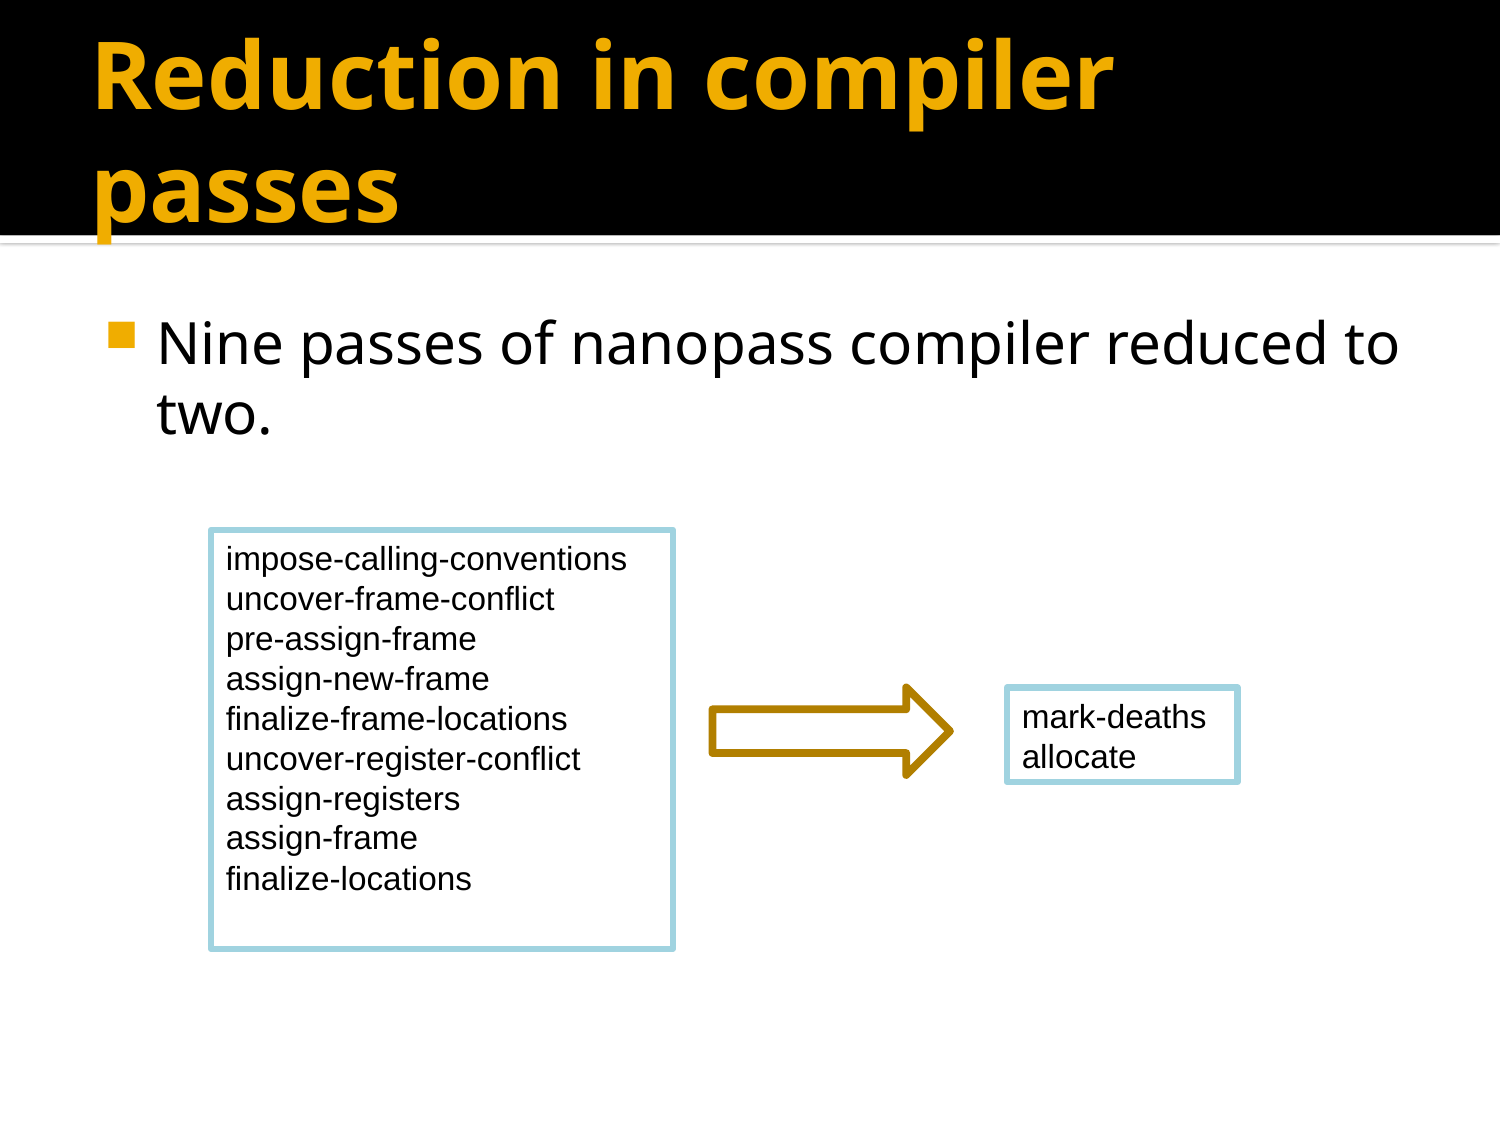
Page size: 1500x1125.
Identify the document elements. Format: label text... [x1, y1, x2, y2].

text_box impose-calling-conventions uncover-frame-conflict pre-assign-frame assign-new-frame finalize-frame-locations uncover-register-conflict assign-registers assign-frame finalize-locations [211, 529, 673, 949]
text_box [708, 683, 954, 779]
title Reduction in compiler passes [75, 25, 1425, 231]
list Nine passes of nanopass compiler reduced to two. [75, 291, 1425, 488]
text_box mark-deaths allocate [1007, 687, 1238, 783]
